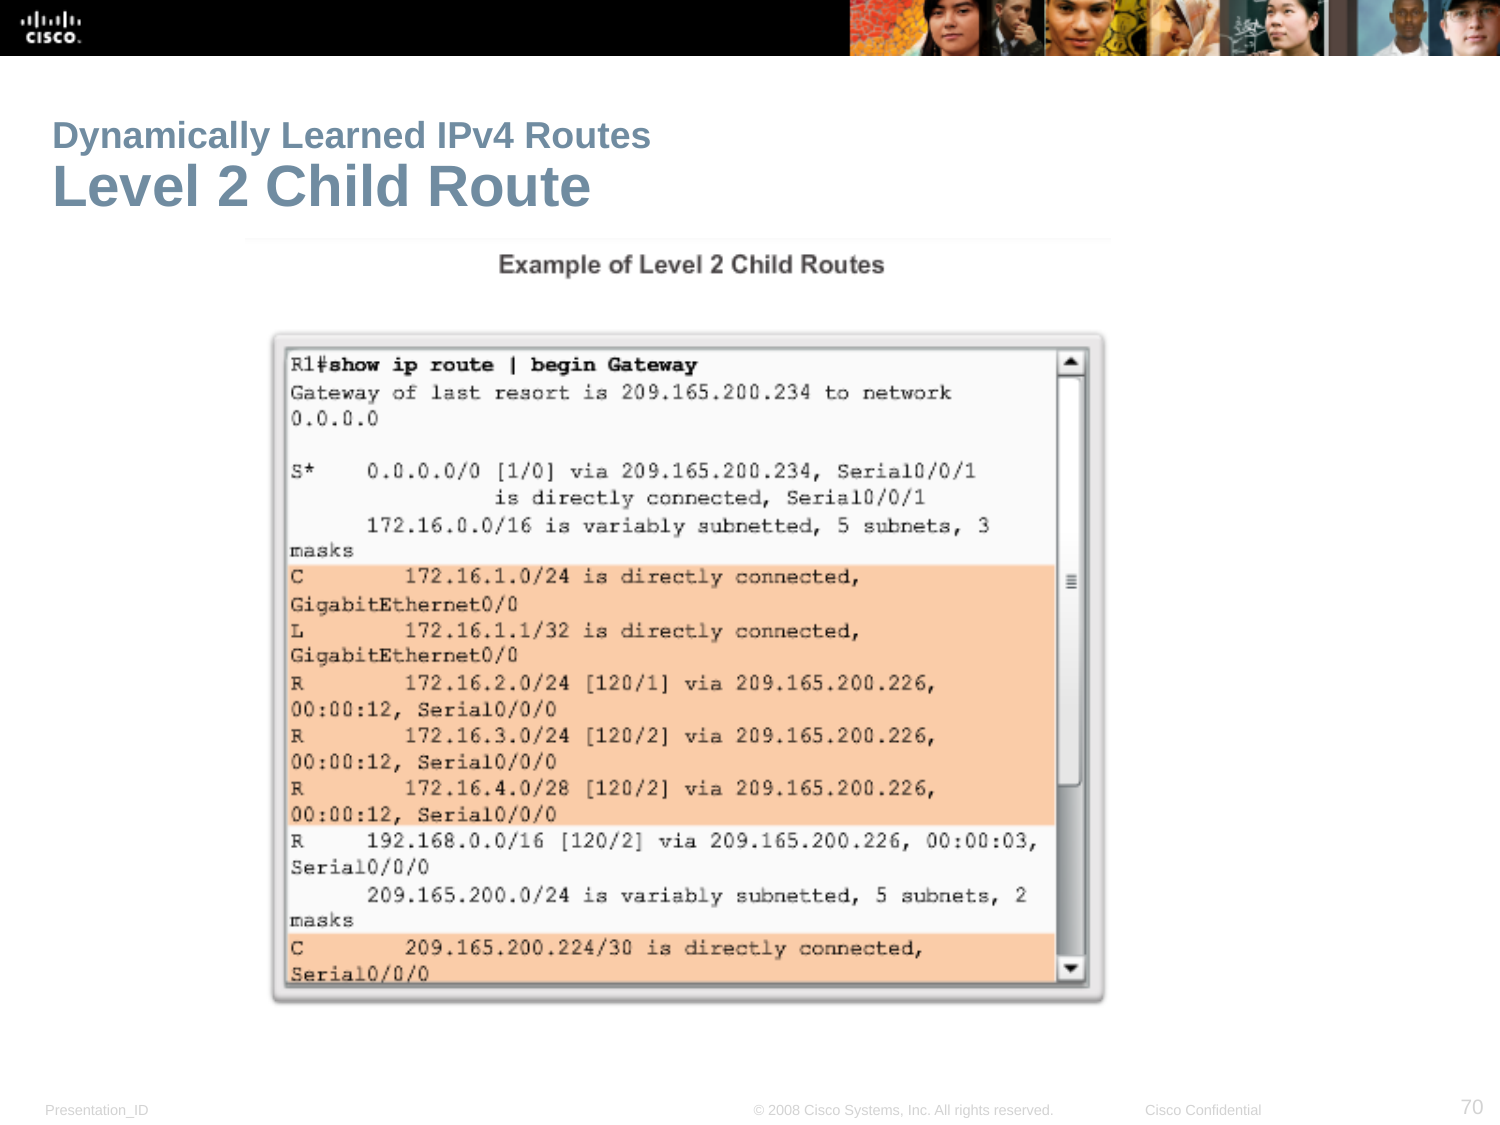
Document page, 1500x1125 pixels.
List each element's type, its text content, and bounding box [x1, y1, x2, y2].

picture [245, 238, 1112, 1015]
picture [0, 0, 1500, 56]
title Dynamically Learned IPv4 Routes Level 2 Child Route [38, 80, 1427, 227]
